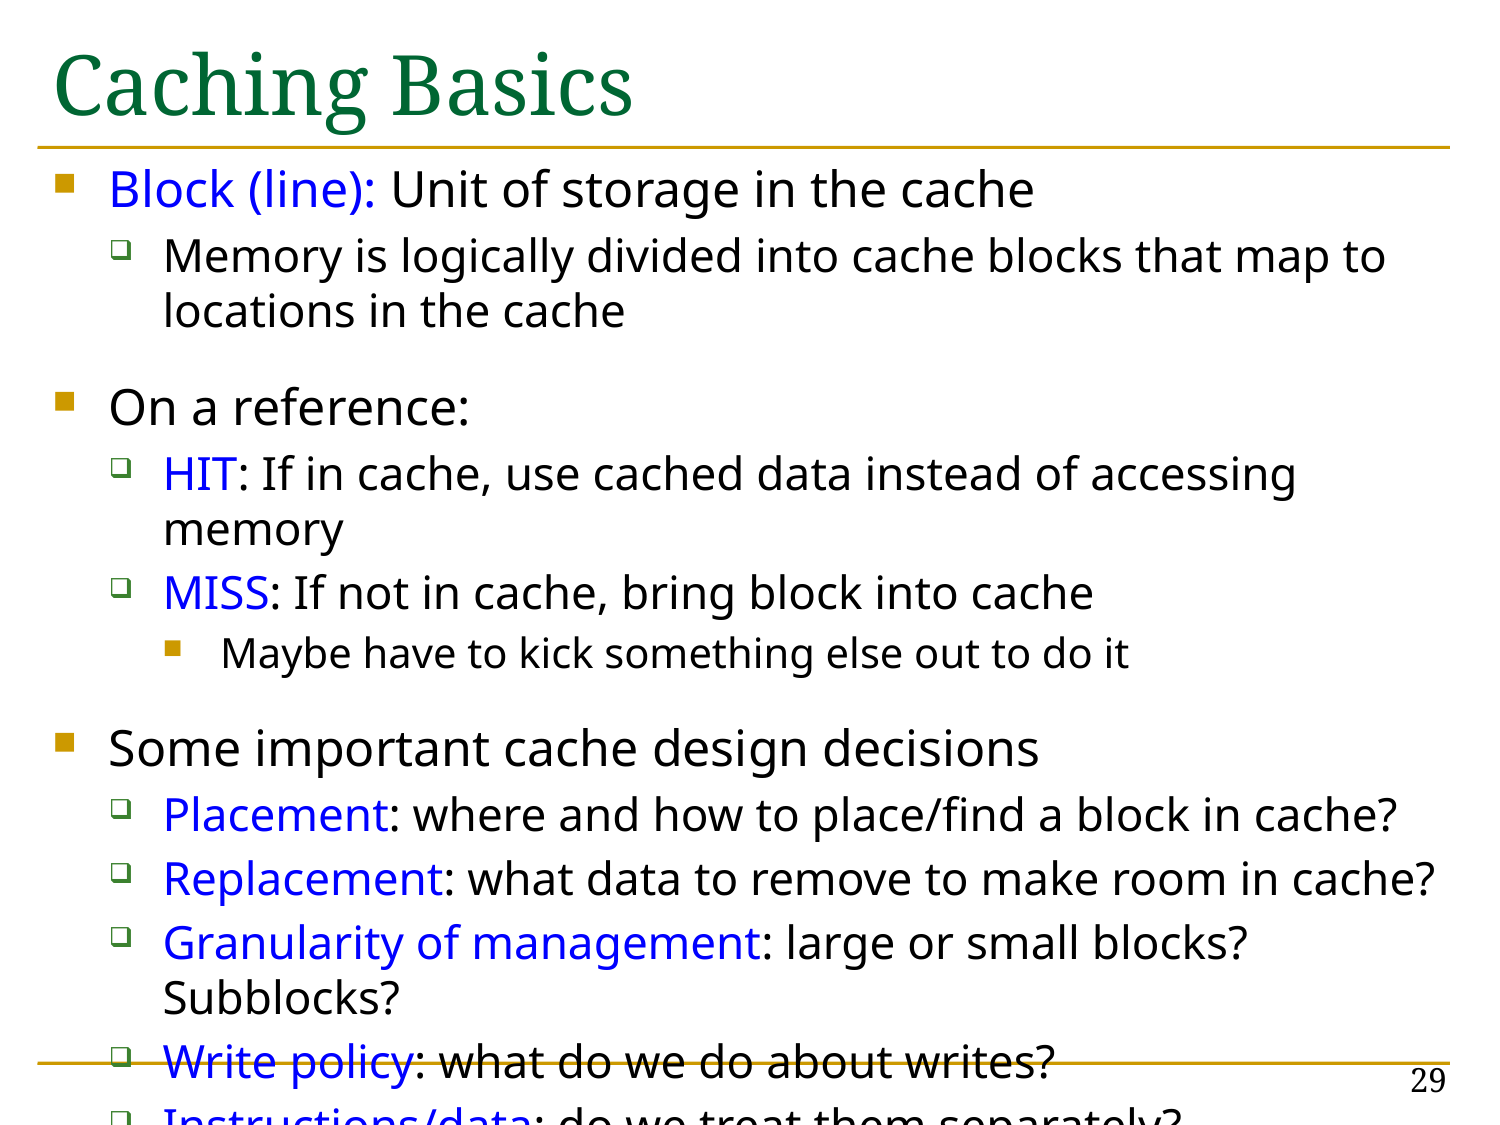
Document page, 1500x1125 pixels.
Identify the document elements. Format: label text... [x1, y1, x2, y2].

list Block (line): Unit of storage in the cache Memory is logically divided into cache blocks that map to locations in the cache On a reference: HIT: If in cache, use cached data instead of accessing memory MISS: If not in cache, bring block into cache Maybe have to kick something else out to do it Some important cache design decisions Placement: where and how to place/find a block in cache? Replacement: what data to remove to make room in cache? Granularity of management: large or small blocks? Subblocks? Write policy: what do we do about writes? Instructions/data: do we treat them separately? [37, 149, 1481, 1003]
slide_number 29 [1111, 1036, 1462, 1112]
title Caching Basics [37, 24, 1450, 149]
